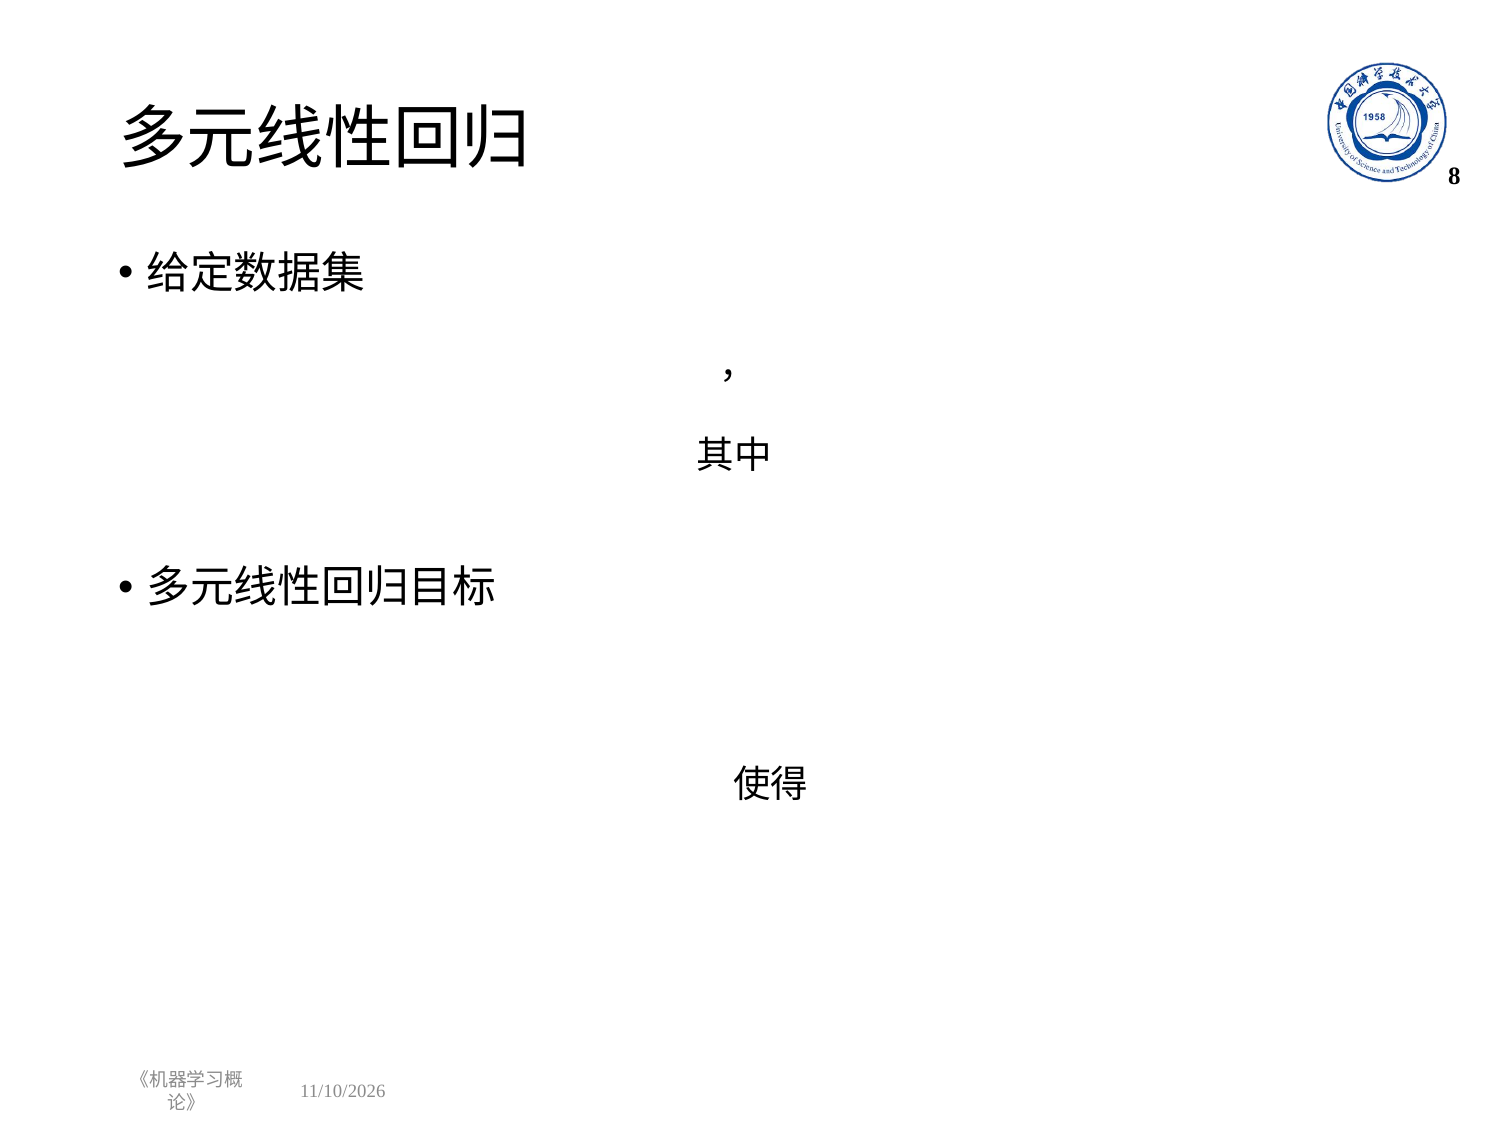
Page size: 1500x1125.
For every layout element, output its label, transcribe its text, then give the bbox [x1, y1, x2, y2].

picture [1397, 59, 1450, 144]
slide_number 8 [1372, 144, 1476, 205]
list 给定数据集 多元线性回归目标 [103, 243, 1397, 1053]
title 多元线性回归 [103, 59, 1397, 221]
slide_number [285, 1068, 422, 1113]
footer 《机器学习概论》 [104, 1068, 270, 1113]
